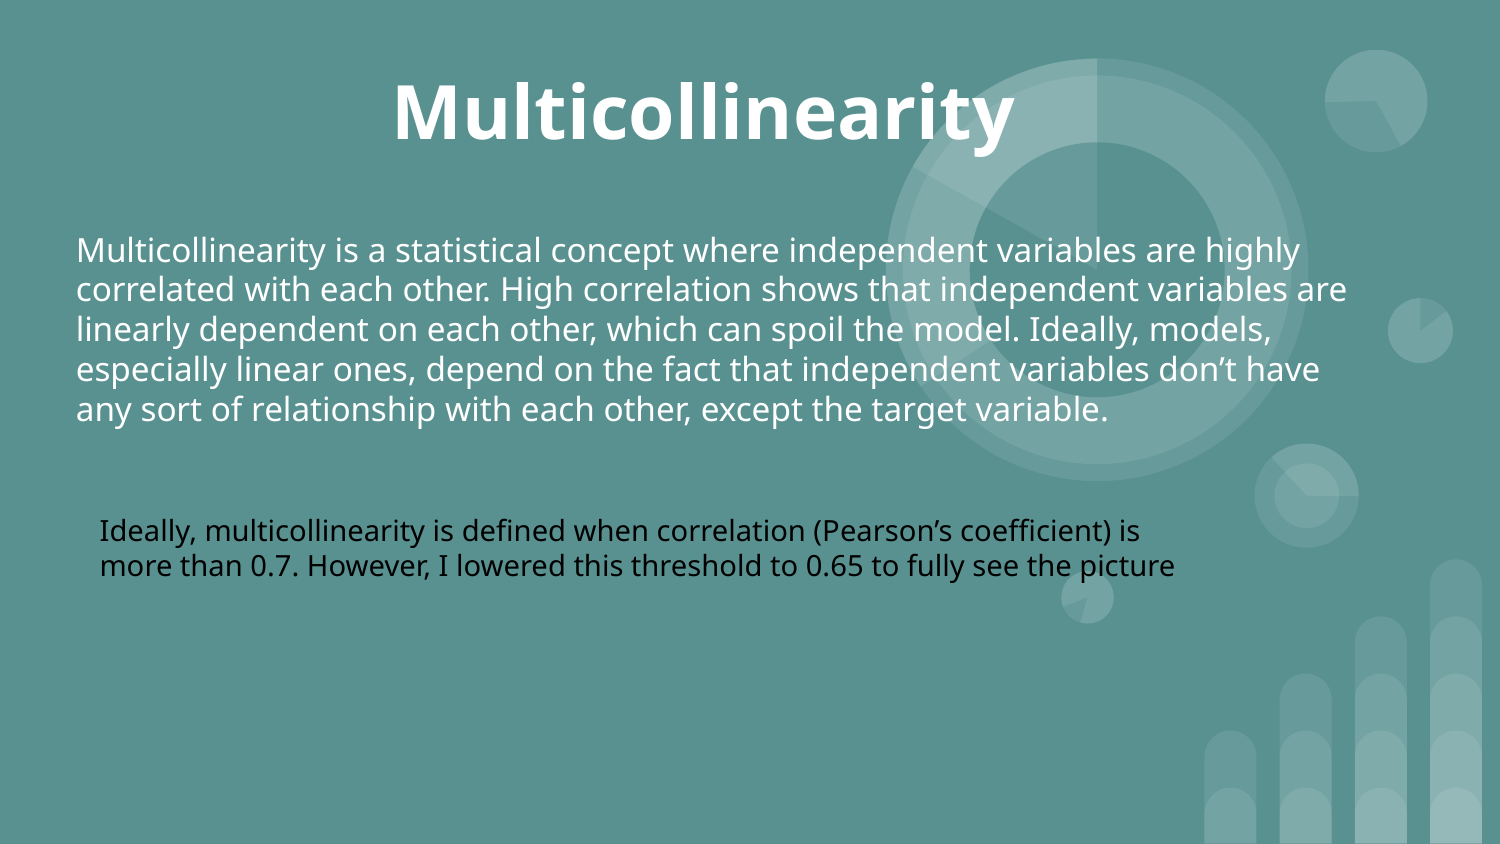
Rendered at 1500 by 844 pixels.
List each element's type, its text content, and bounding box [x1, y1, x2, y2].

title Multicollinearity [376, 17, 1048, 202]
subtitle Multicollinearity is a statistical concept where independent variables are highly correlated with each other. High correlation shows that independent variables are linearly dependent on each other, which can spoil the model. Ideally, models, especially linear ones, depend on the fact that independent variables don’t have any sort of relationship with each other, except the target variable. [60, 213, 1401, 521]
text_box Ideally, multicollinearity is defined when correlation (Pearson’s coefficient) is more than 0.7. However, I lowered this threshold to 0.65 to fully see the picture [84, 497, 1220, 598]
